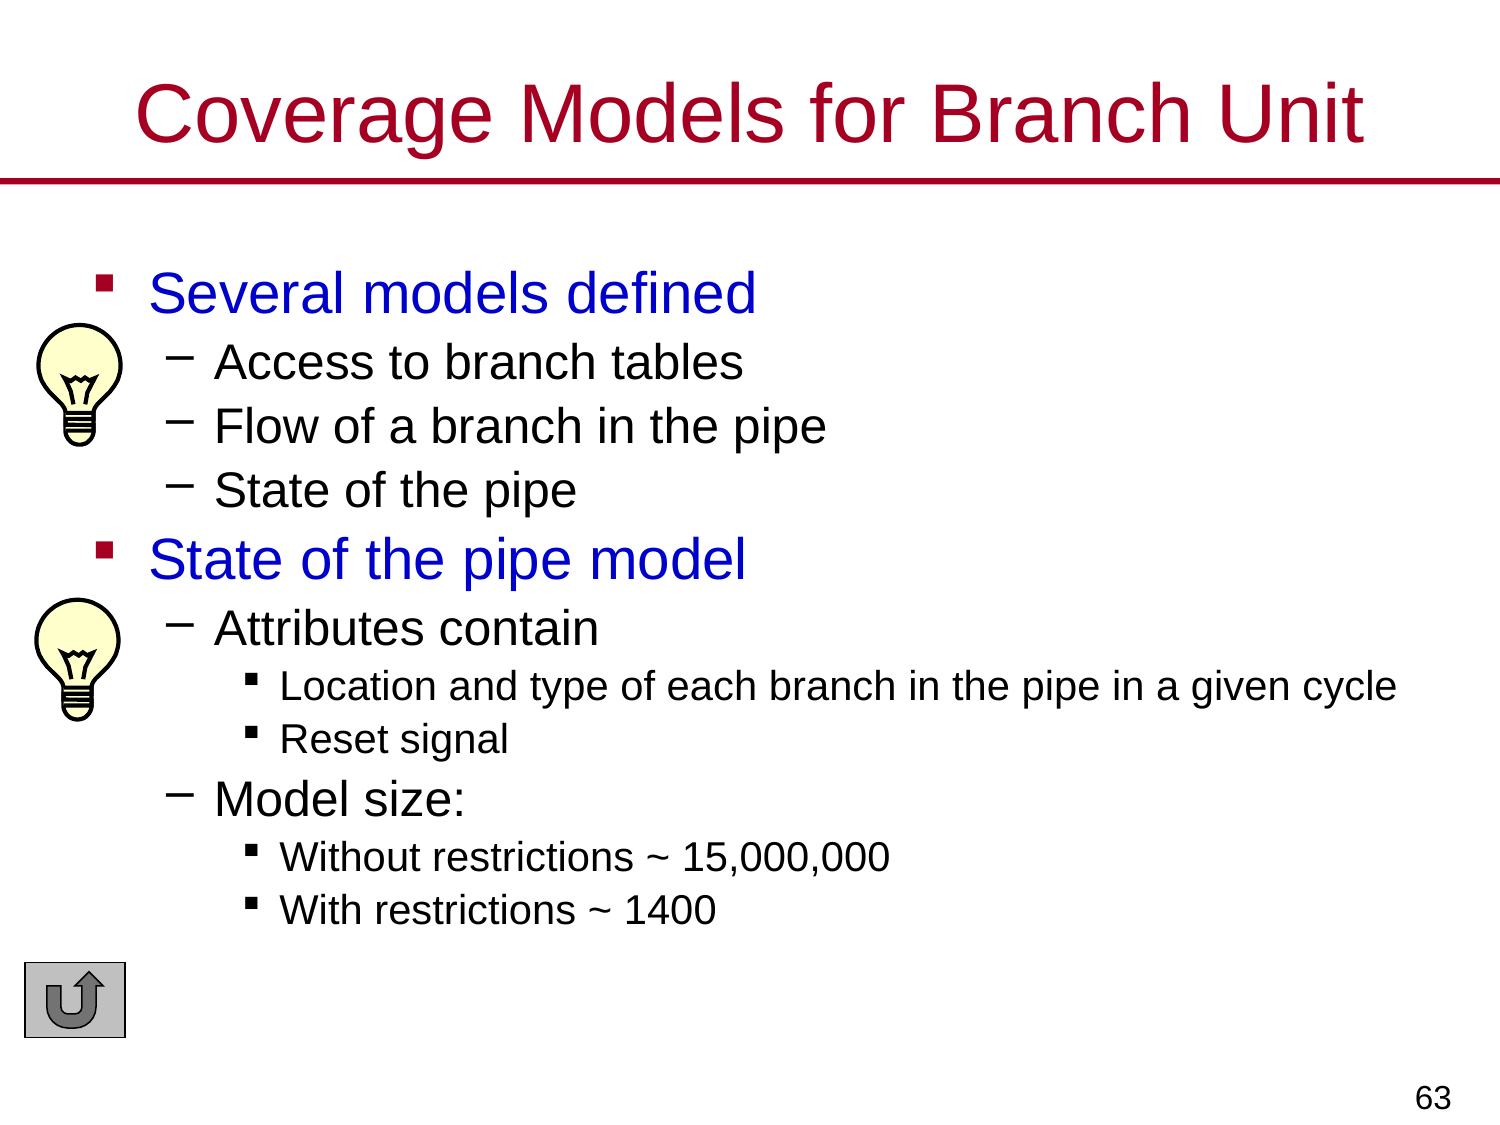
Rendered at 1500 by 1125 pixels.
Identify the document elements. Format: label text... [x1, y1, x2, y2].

text_box [36, 599, 119, 720]
text_box [38, 325, 121, 445]
text_box [24, 962, 125, 1038]
list Several models defined Access to branch tables Flow of a branch in the pipe State of the pipe State of the pipe model Attributes contain Location and type of each branch in the pipe in a given cycle Reset signal Model size: Without restrictions ~ 15,000,000 With restrictions ~ 1400 [76, 255, 1428, 1026]
title Coverage Models for Branch Unit [0, 44, 1500, 175]
